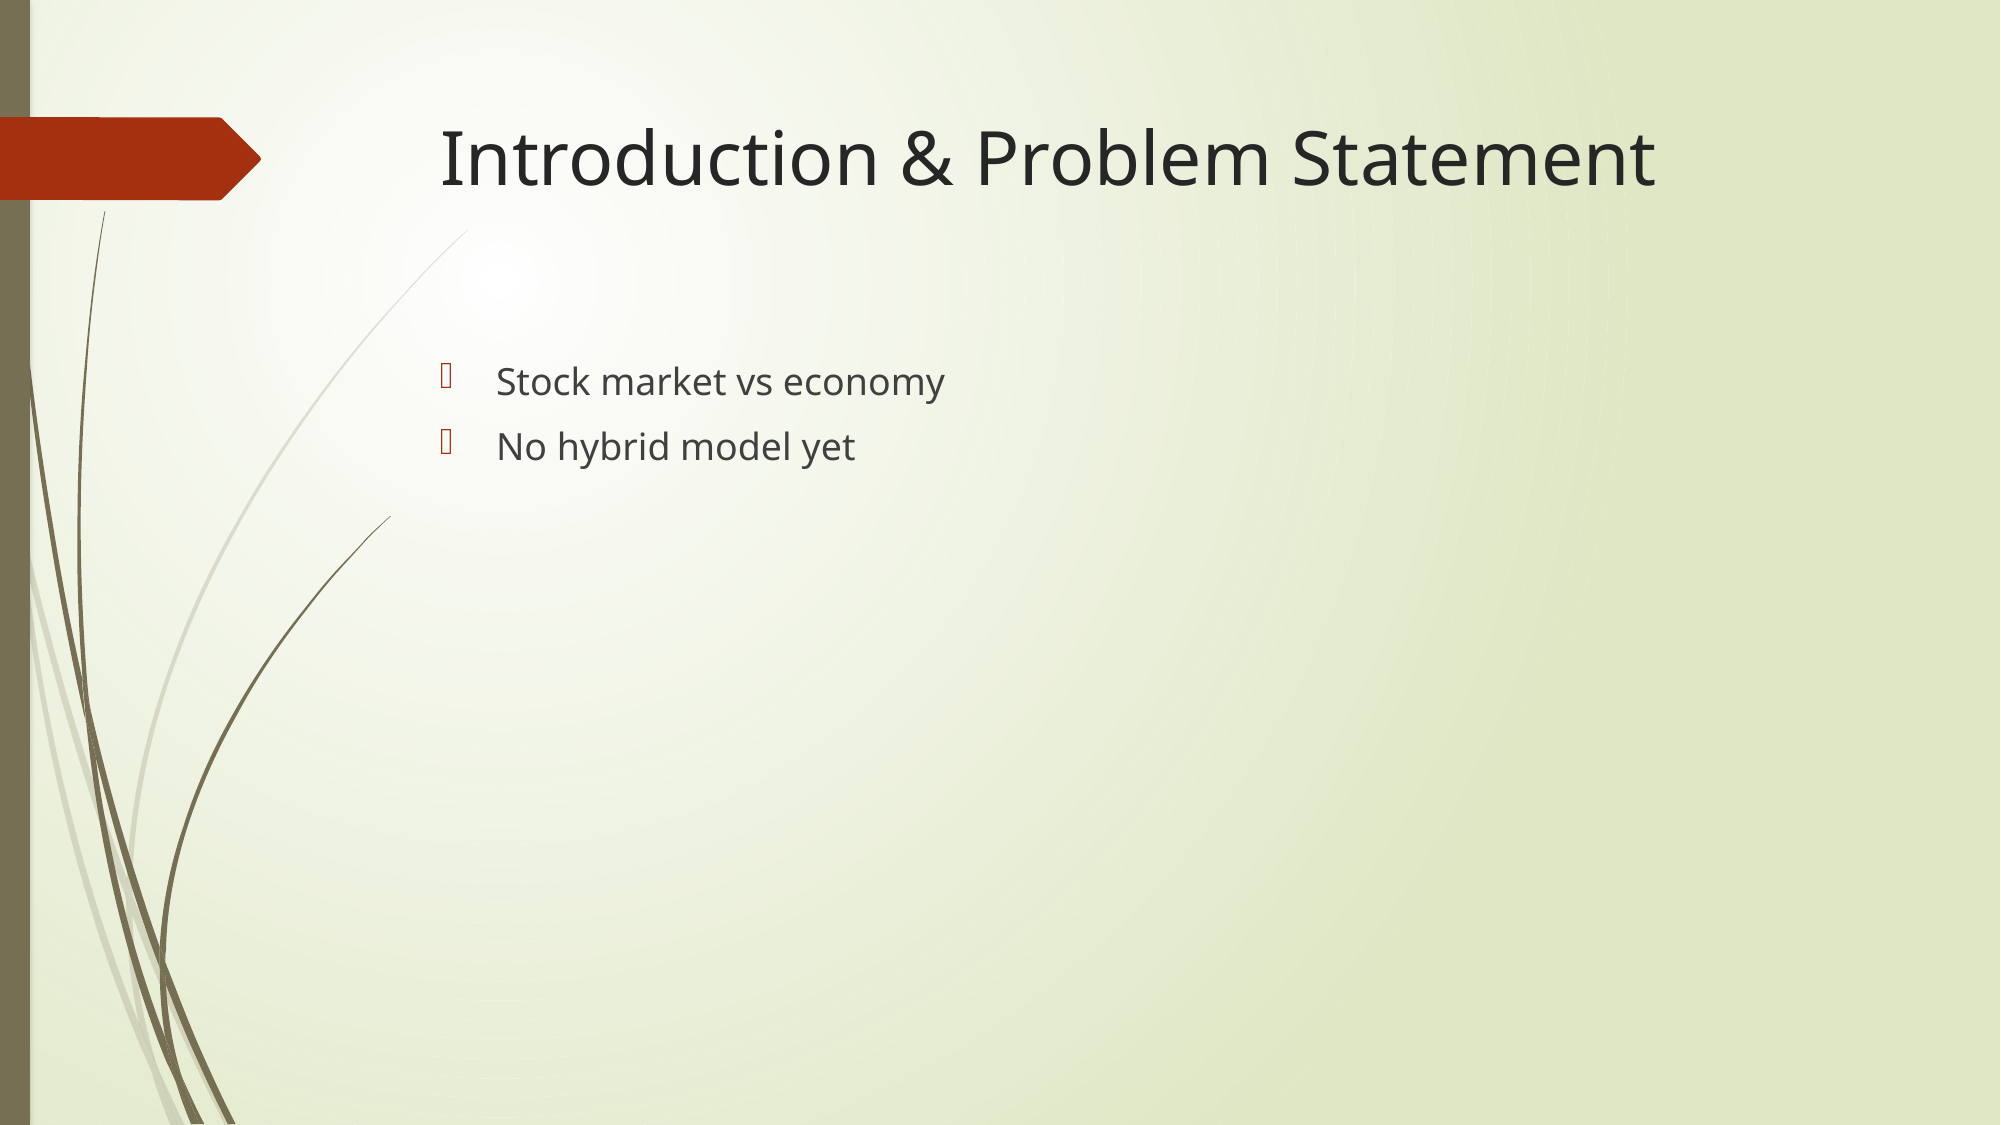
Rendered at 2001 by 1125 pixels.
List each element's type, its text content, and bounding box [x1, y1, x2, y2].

list Stock market vs economy No hybrid model yet [424, 350, 1888, 970]
title Introduction & Problem Statement [425, 102, 1888, 313]
